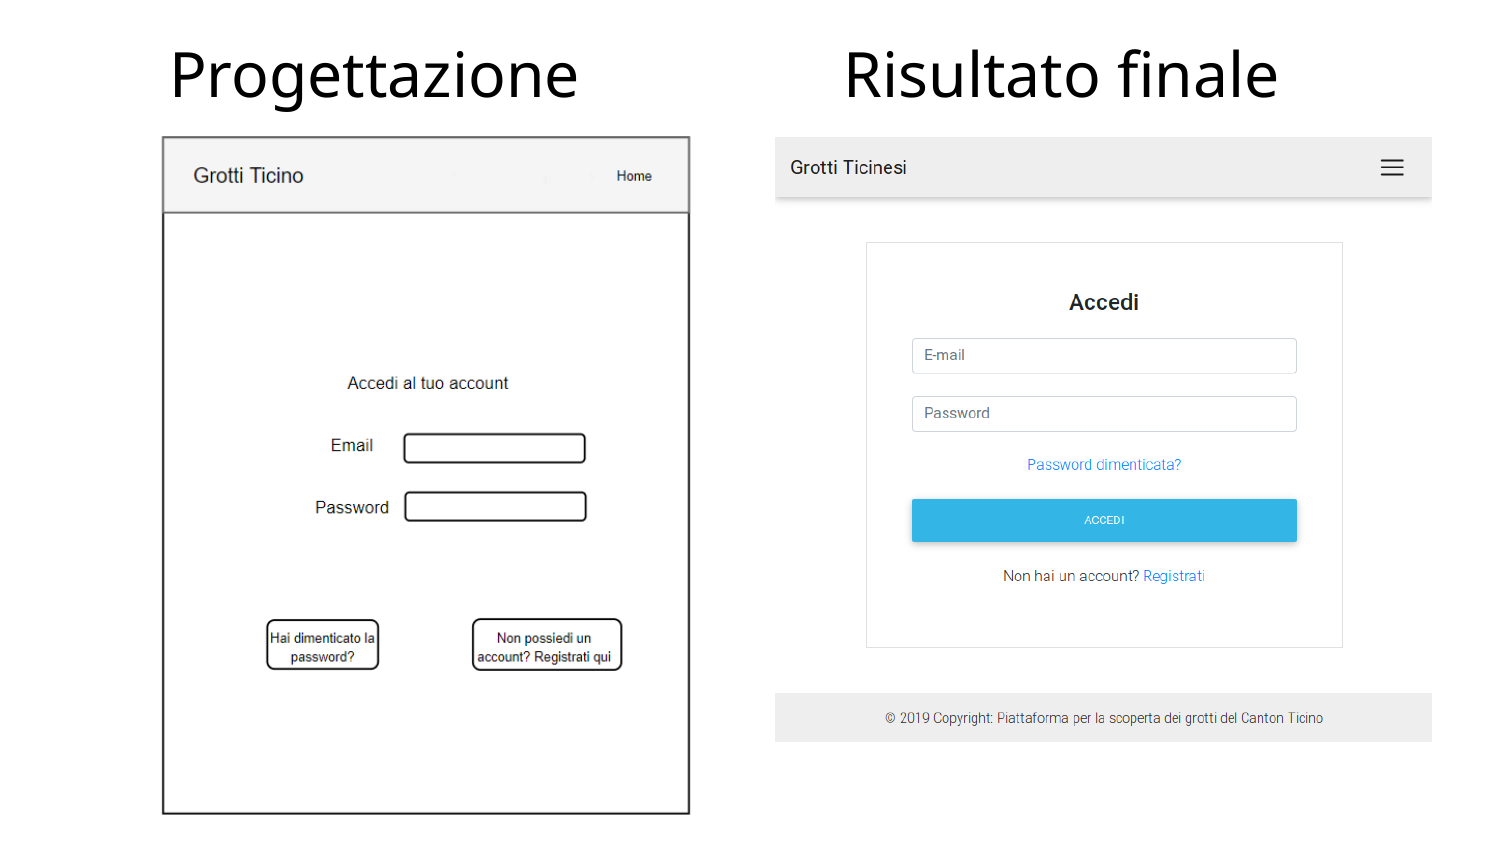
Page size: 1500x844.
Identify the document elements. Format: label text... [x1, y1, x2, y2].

picture [153, 130, 697, 819]
text_box Progettazione [154, 19, 704, 107]
picture [774, 137, 1433, 742]
text_box Risultato finale [828, 19, 1379, 107]
